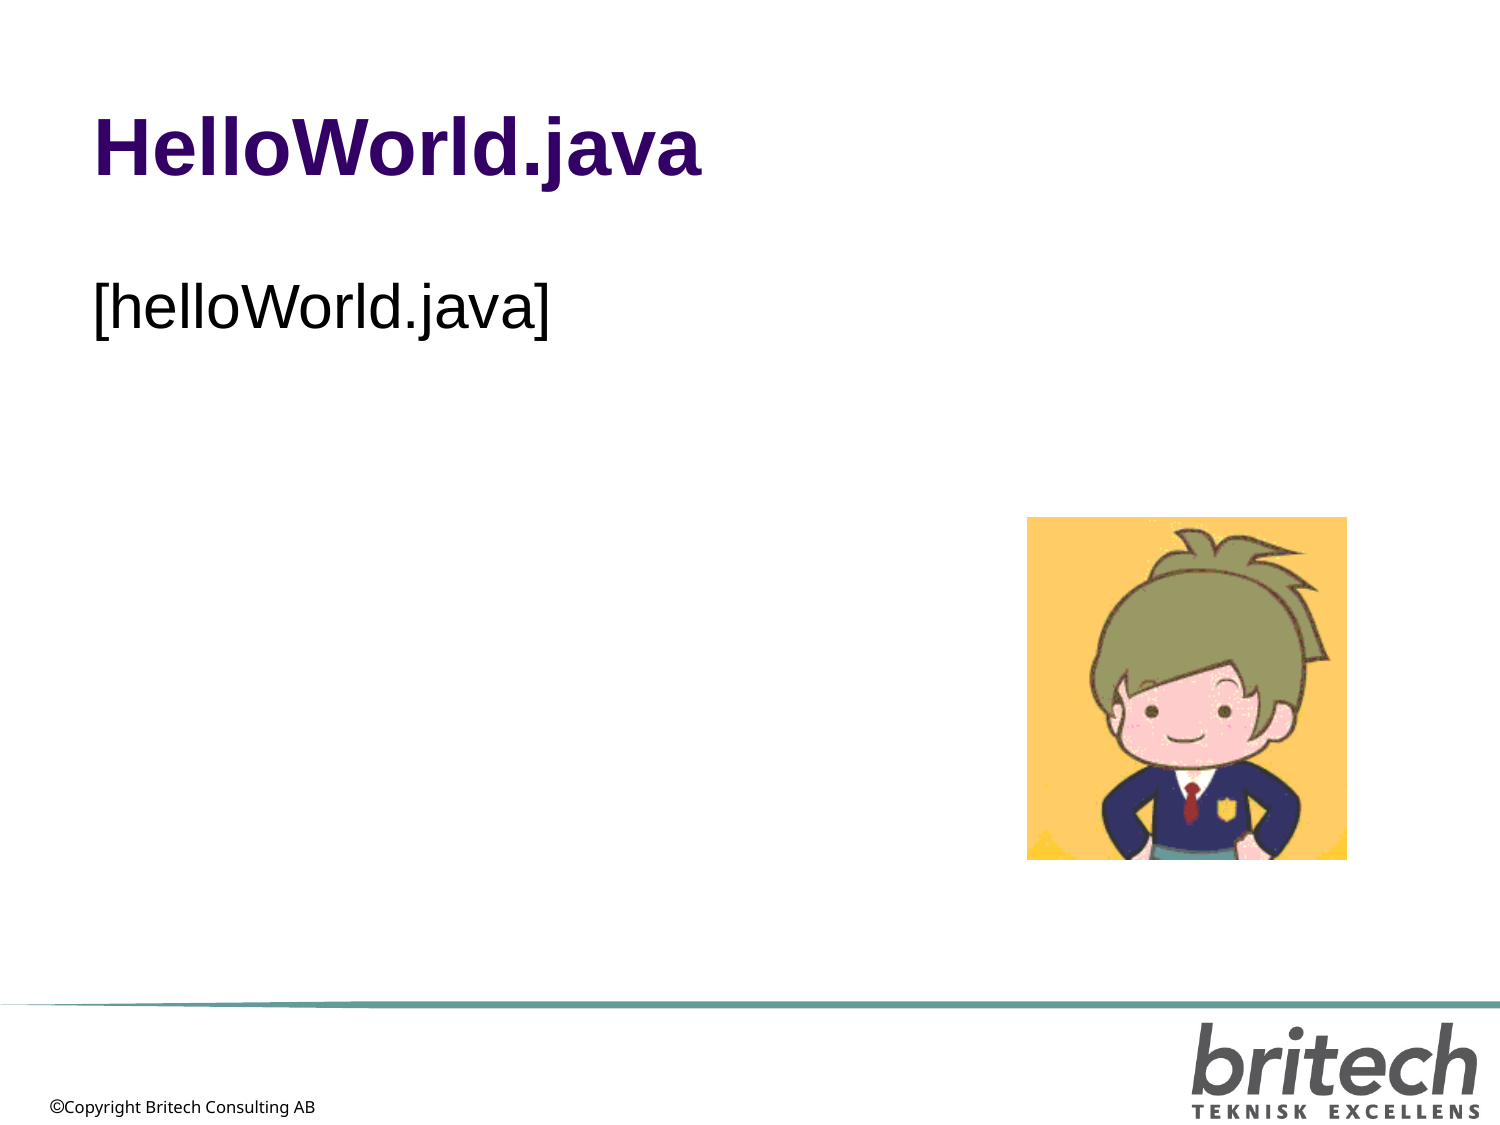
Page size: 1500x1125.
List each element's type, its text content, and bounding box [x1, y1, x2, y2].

title HelloWorld.java [78, 57, 1317, 200]
picture [1170, 1012, 1500, 1125]
list [helloWorld.java] [76, 258, 1428, 547]
picture [1027, 517, 1347, 861]
